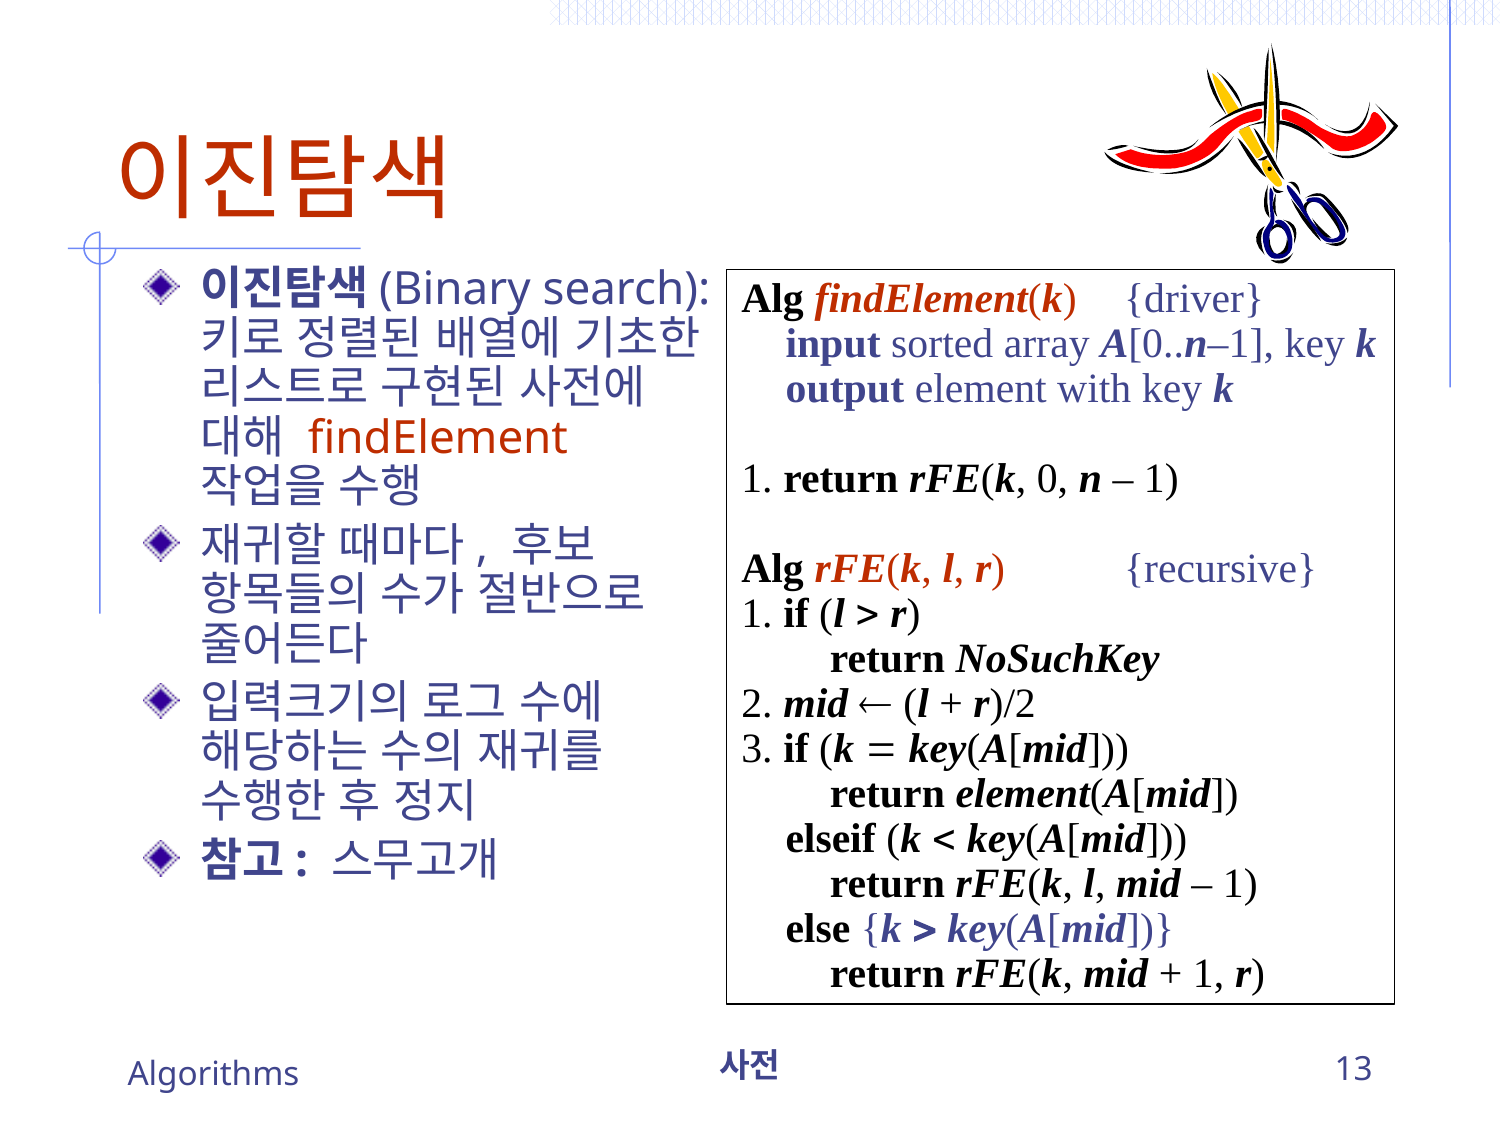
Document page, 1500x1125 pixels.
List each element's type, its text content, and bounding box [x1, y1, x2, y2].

picture [143, 840, 180, 877]
footer 사전 [512, 1024, 988, 1101]
picture [1104, 42, 1399, 273]
title 이진탐색 [99, 49, 1099, 238]
slide_number 13 [1074, 1024, 1388, 1101]
slide_number Algorithms [112, 1024, 469, 1101]
picture [143, 269, 180, 305]
picture [143, 683, 180, 719]
picture [143, 525, 180, 562]
text_box Alg findElement(k) {driver} input sorted array A[0..n–1], key k output element with key k 1. return rFE(k, 0, n – 1) Alg rFE(k, l, r) {recursive} 1. if (l  r) return NoSuchKey 2. mid  (l + r)/2 3. if (k  key(A[mid])) return element(A[mid]) elseif (k  key(A[mid])) return rFE(k, l, mid – 1) else {k  key(A[mid])} return rFE(k, mid + 1, r) [726, 269, 1395, 1005]
list 이진탐색(Binary search): 키로 정렬된 배열에 기초한 리스트로 구현된 사전에 대해 findElement 작업을 수행 재귀할 때마다, 후보 항목들의 수가 절반으로 줄어든다 입력크기의 로그 수에 해당하는 수의 재귀를 수행한 후 정지 참고: 스무고개 [128, 257, 727, 1009]
